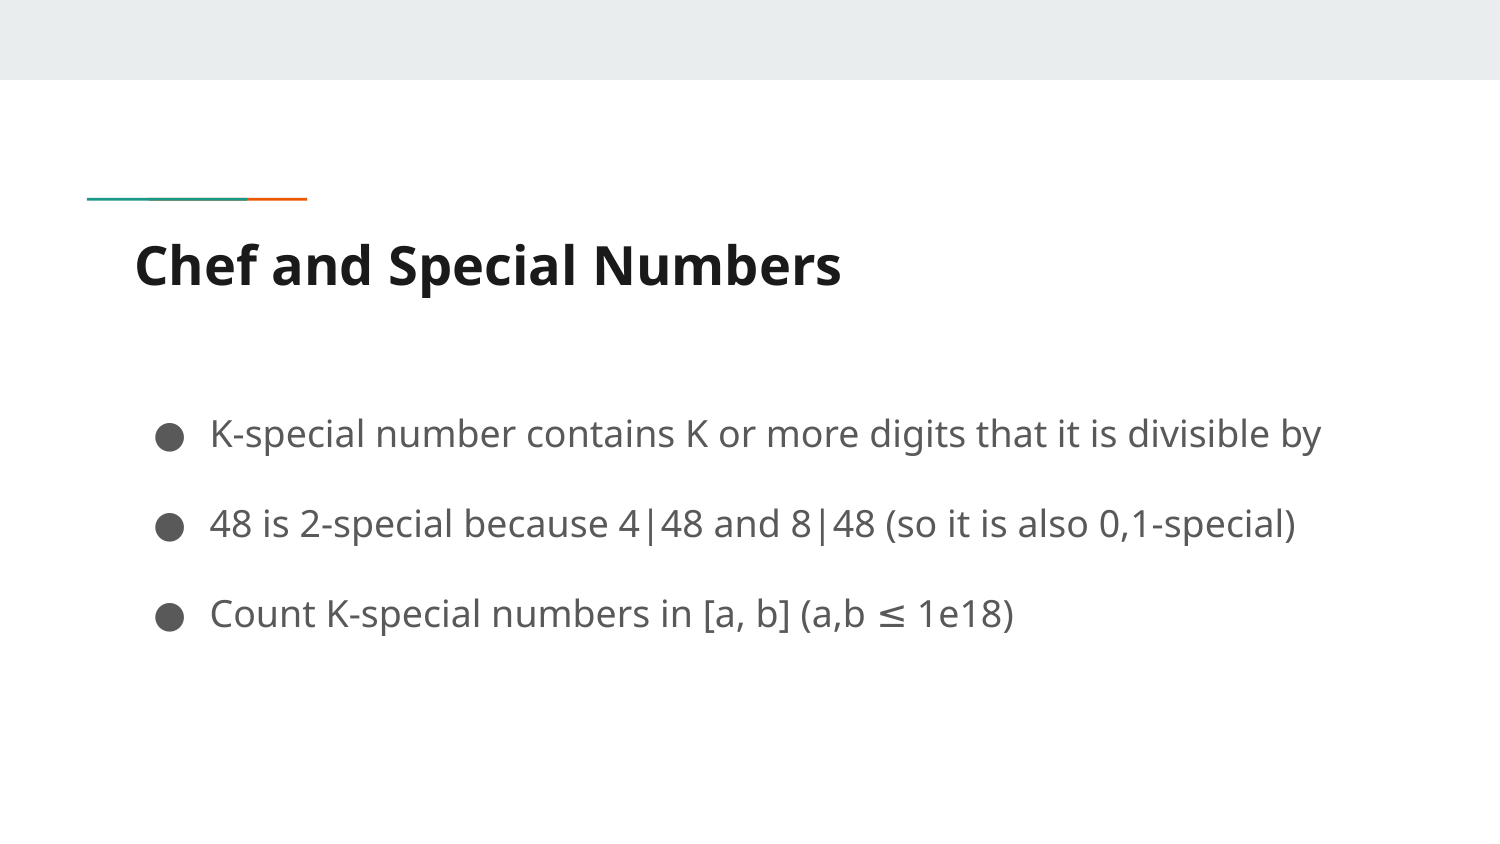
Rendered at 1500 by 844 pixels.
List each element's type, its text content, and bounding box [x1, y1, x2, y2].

title Chef and Special Numbers [119, 216, 1381, 305]
list K-special number contains K or more digits that it is divisible by 48 is 2-special because 4|48 and 8|48 (so it is also 0,1-special) Count K-special numbers in [a, b] (a,b ≤ 1e18) [119, 350, 1381, 722]
